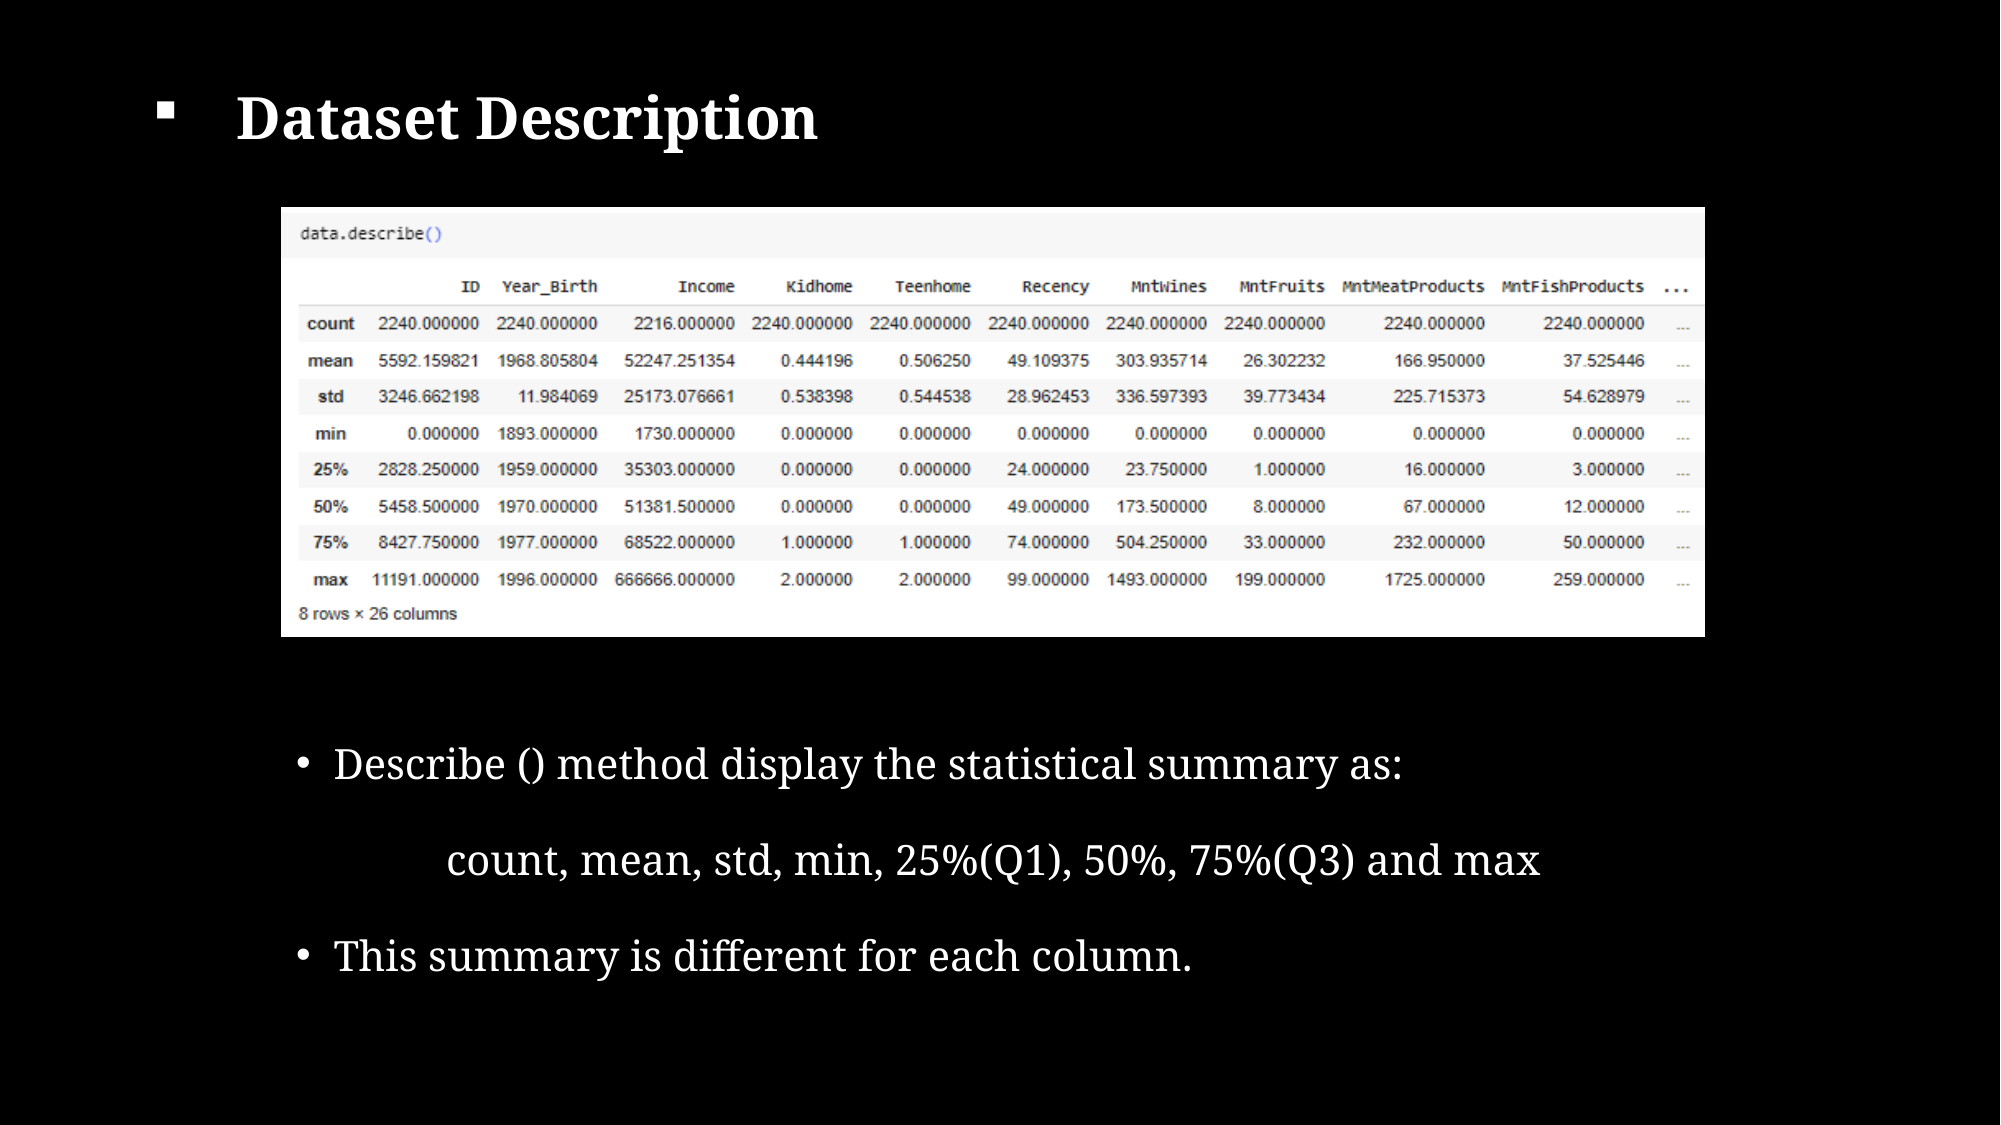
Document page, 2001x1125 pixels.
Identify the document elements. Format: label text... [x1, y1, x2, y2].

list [280, 207, 1705, 637]
list Describe () method display the statistical summary as: count, mean, std, min, 25%(Q1), 50%, 75%(Q3) and max This summary is different for each column. [281, 705, 1705, 1014]
title Dataset Description [137, 59, 1863, 183]
